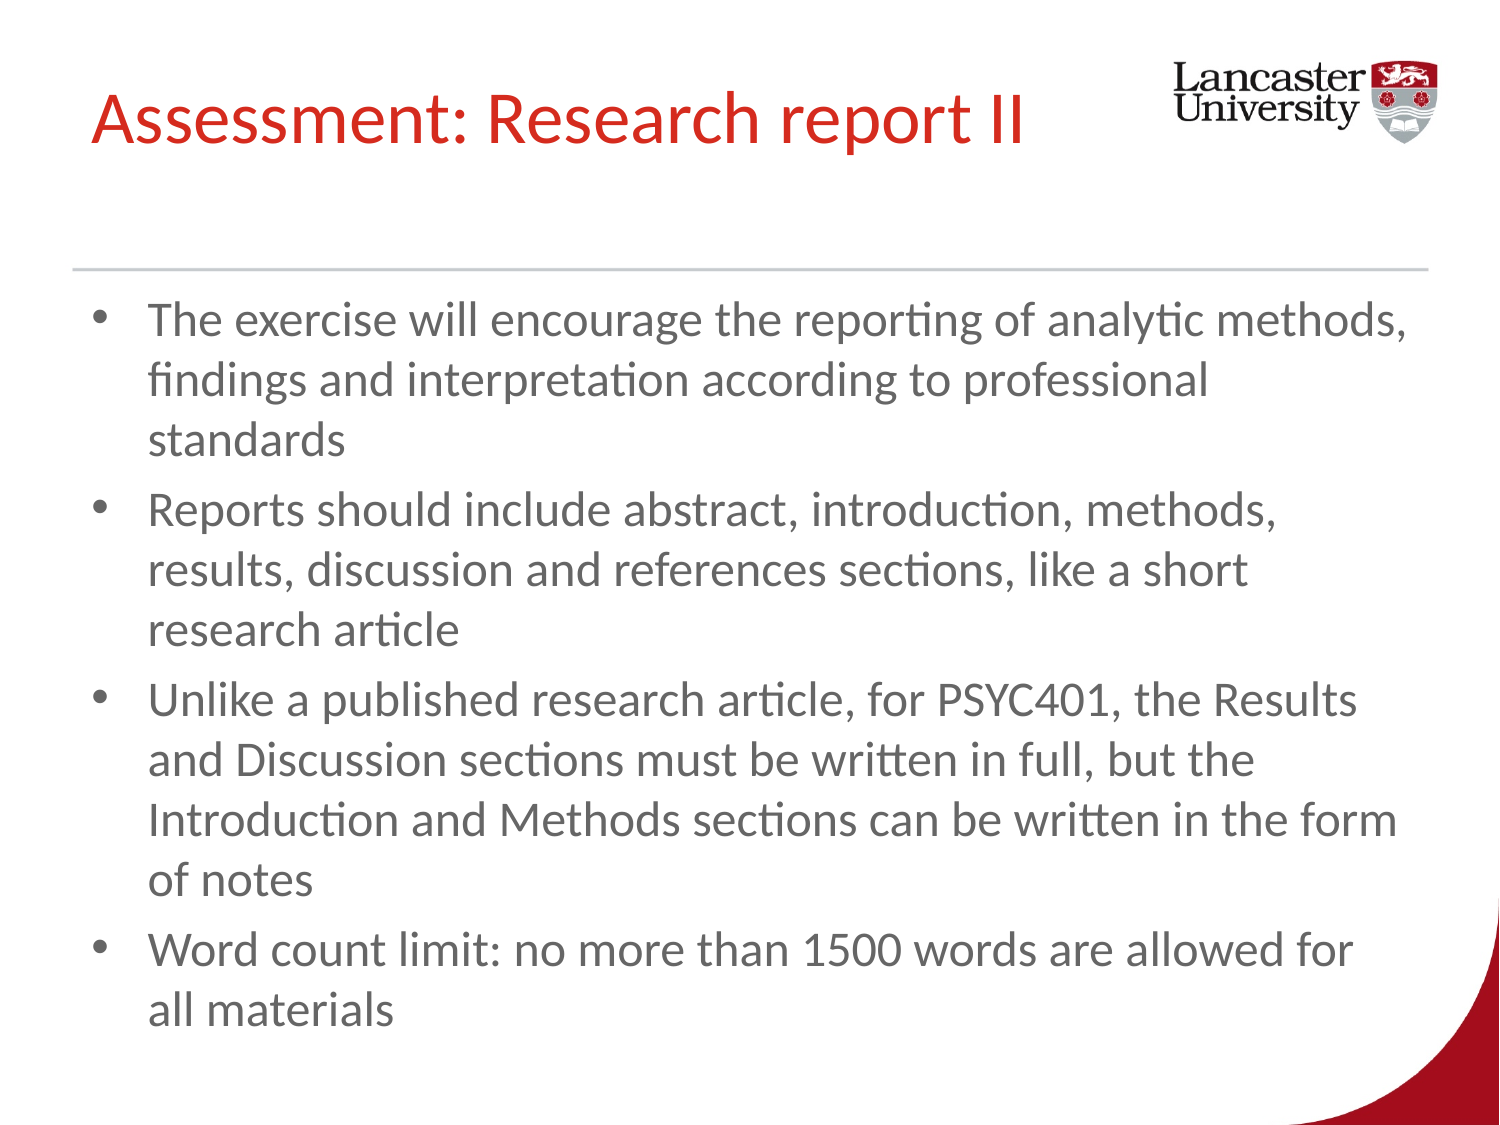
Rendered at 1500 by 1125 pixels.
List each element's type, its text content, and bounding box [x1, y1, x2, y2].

list The exercise will encourage the reporting of analytic methods, findings and interpretation according to professional standards Reports should include abstract, introduction, methods, results, discussion and references sections, like a short research article Unlike a published research article, for PSYC401, the Results and Discussion sections must be written in full, but the Introduction and Methods sections can be written in the form of notes Word count limit: no more than 1500 words are allowed for all materials [76, 278, 1425, 1005]
picture [0, 0, 1499, 1125]
title Assessment: Research report II [76, 78, 1176, 268]
